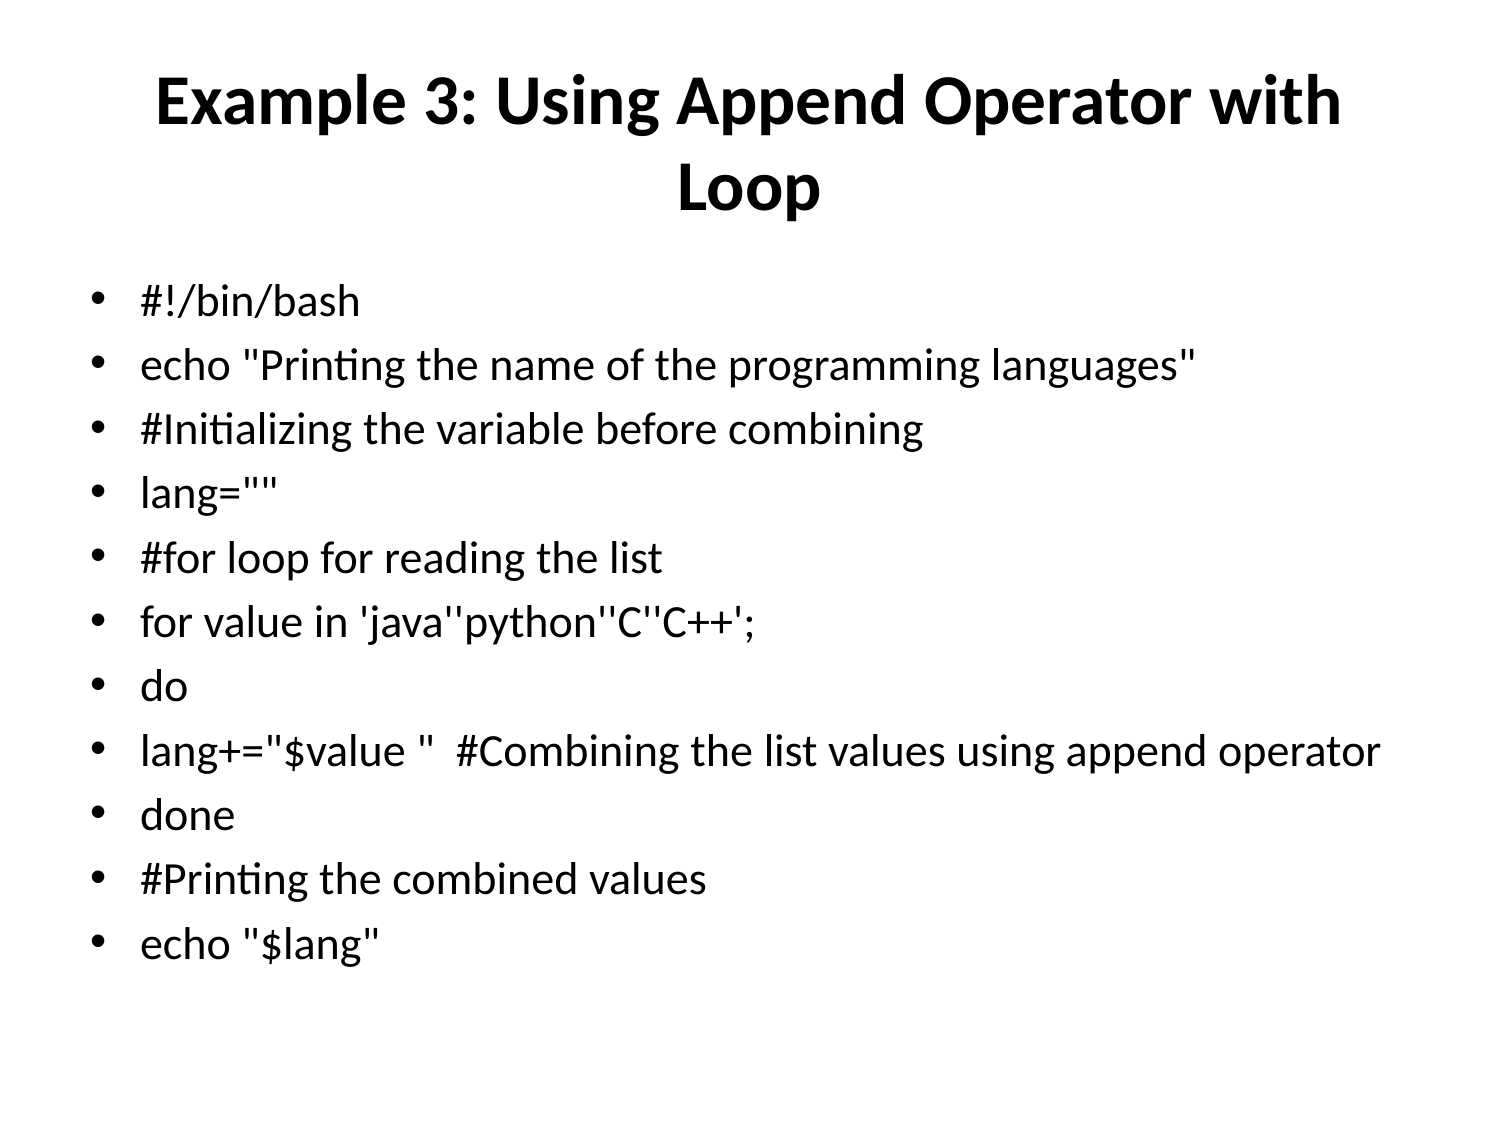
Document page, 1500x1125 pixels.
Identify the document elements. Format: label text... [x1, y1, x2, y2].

title Example 3: Using Append Operator with Loop [75, 45, 1425, 233]
list #!/bin/bash echo "Printing the name of the programming languages" #Initializing the variable before combining lang="" #for loop for reading the list for value in 'java''python''C''C++'; do lang+="$value " #Combining the list values using append operator done #Printing the combined values echo "$lang" [75, 262, 1425, 1005]
